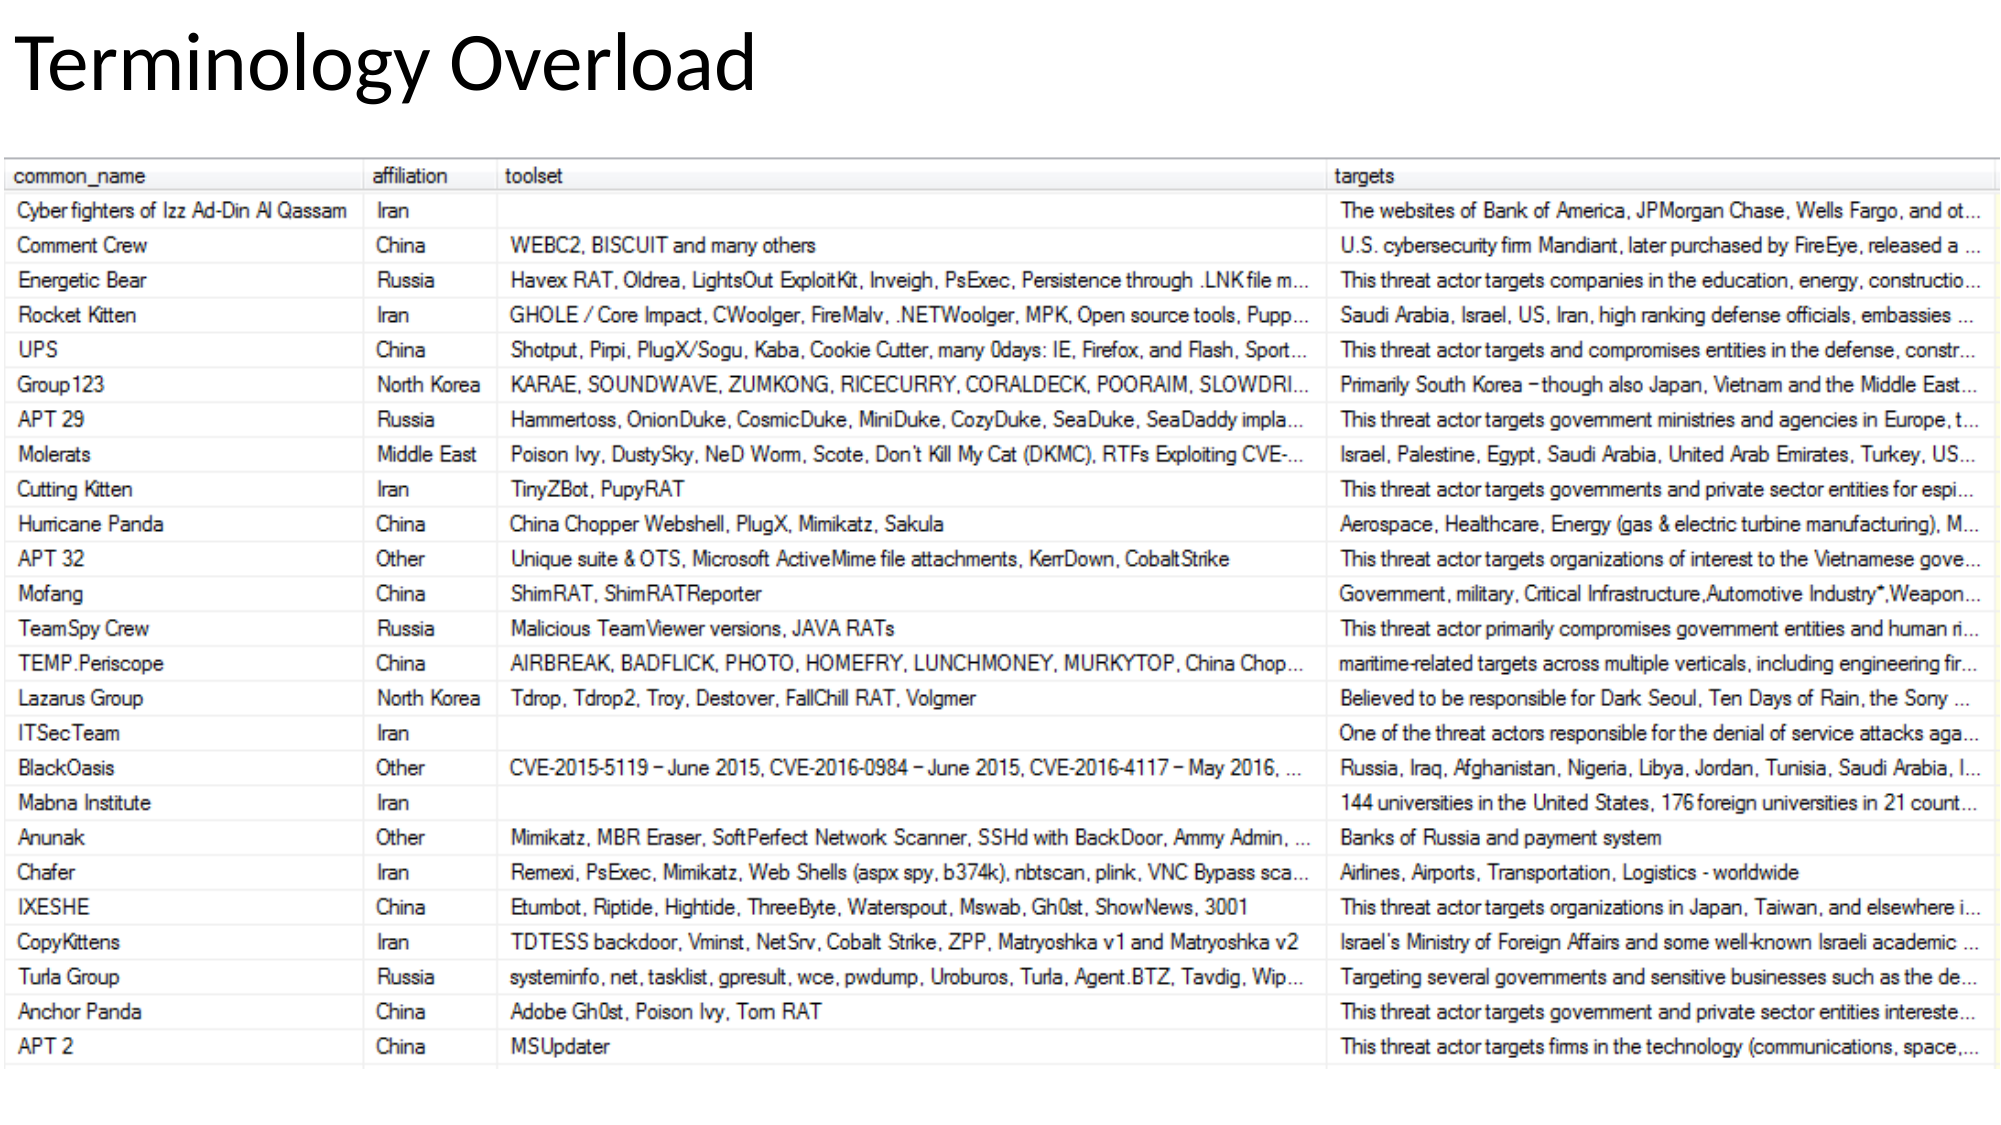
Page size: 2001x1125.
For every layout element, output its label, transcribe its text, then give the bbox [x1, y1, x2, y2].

text_box Terminology Overload [0, 0, 2000, 115]
picture [4, 156, 2000, 1069]
